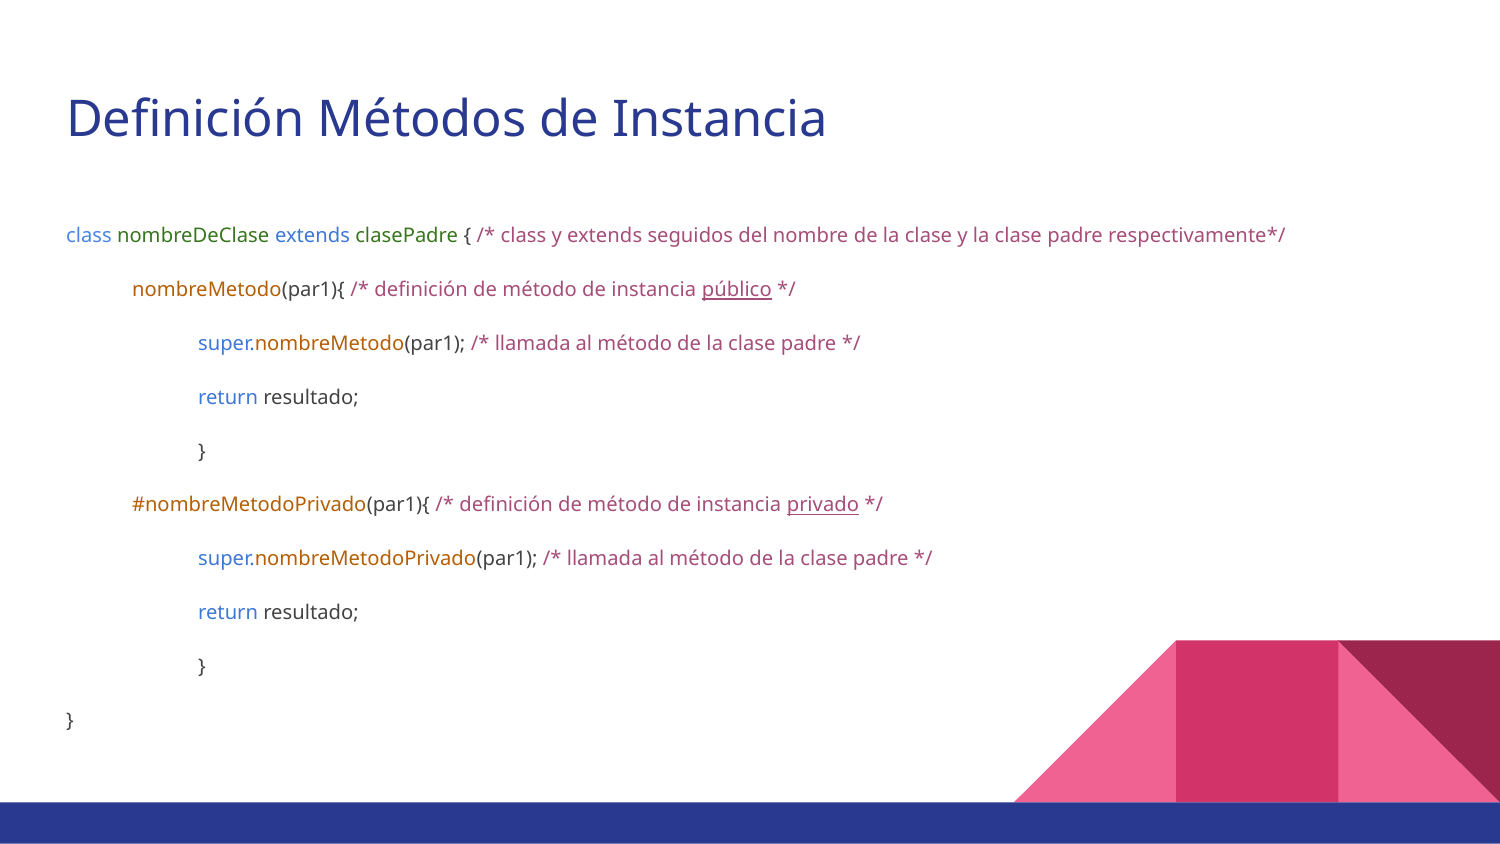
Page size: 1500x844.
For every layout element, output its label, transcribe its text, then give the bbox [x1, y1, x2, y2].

list class nombreDeClase extends clasePadre { /* class y extends seguidos del nombre de la clase y la clase padre respectivamente*/ nombreMetodo(par1){ /* definición de método de instancia público */ super.nombreMetodo(par1); /* llamada al método de la clase padre */ return resultado; } #nombreMetodoPrivado(par1){ /* definición de método de instancia privado */ super.nombreMetodoPrivado(par1); /* llamada al método de la clase padre */ return resultado; } } [51, 201, 1449, 750]
title Definición Métodos de Instancia [51, 67, 1449, 167]
